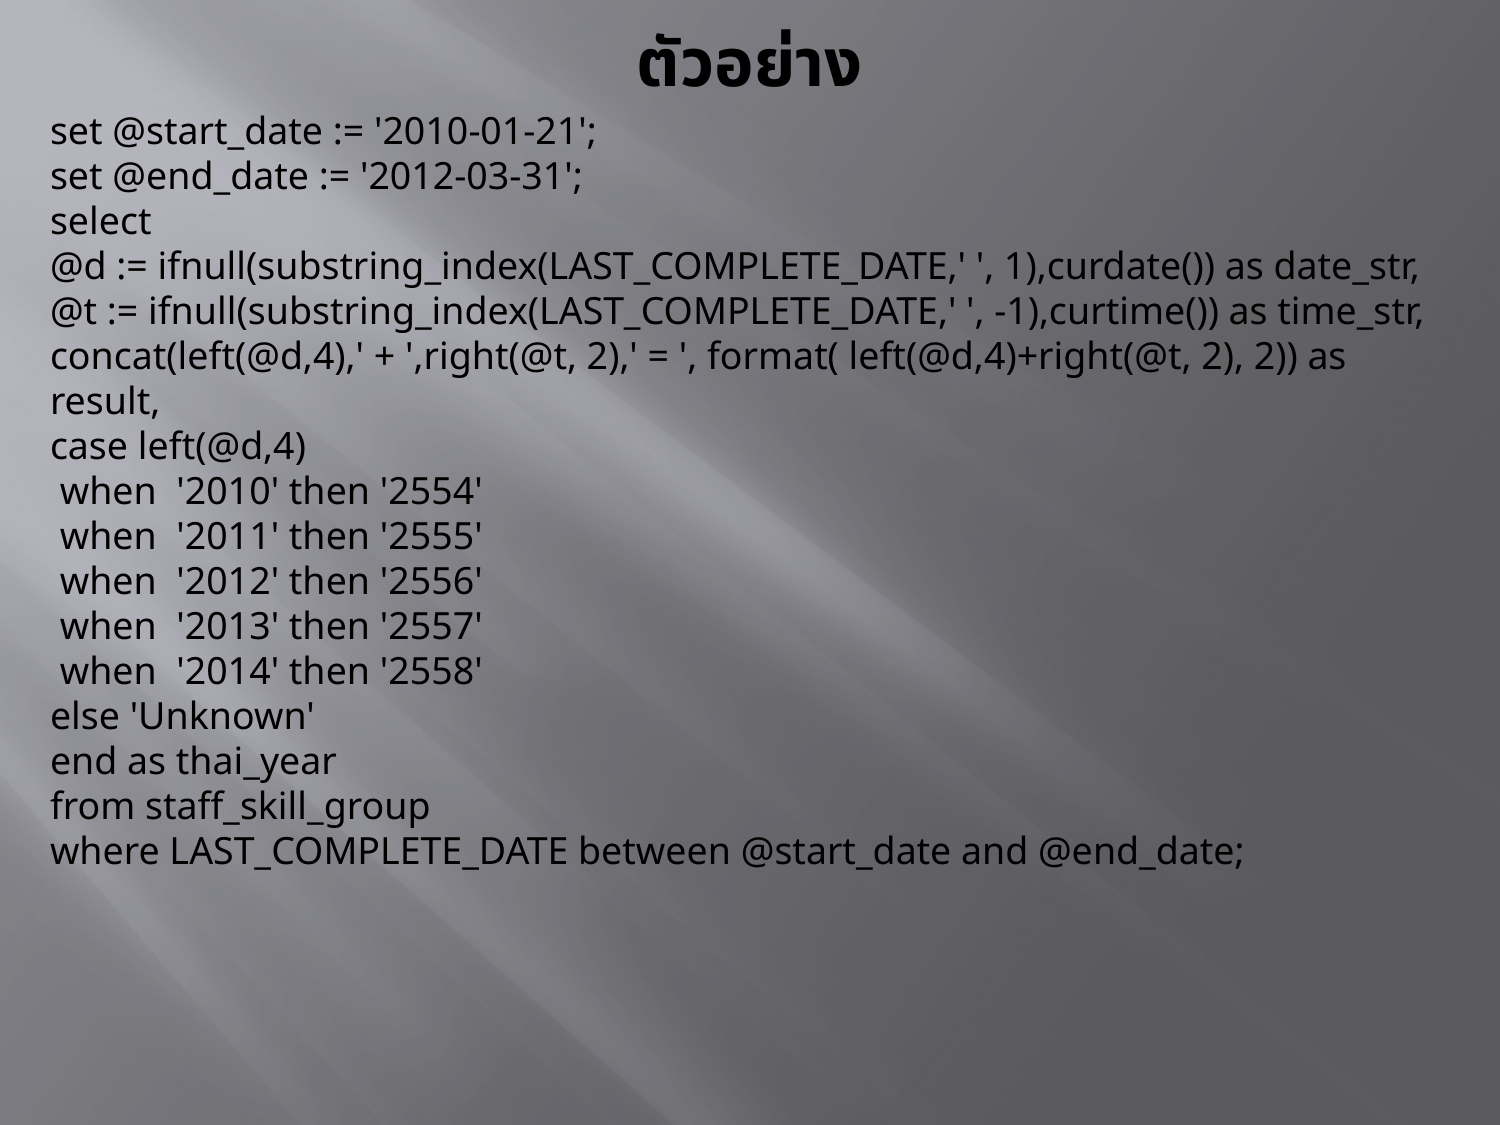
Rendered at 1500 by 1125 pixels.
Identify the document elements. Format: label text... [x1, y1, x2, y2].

title ตัวอย่าง [24, 4, 1475, 100]
text_box set @start_date := '2010-01-21'; set @end_date := '2012-03-31'; select @d := ifnull(substring_index(LAST_COMPLETE_DATE,' ', 1),curdate()) as date_str, @t := ifnull(substring_index(LAST_COMPLETE_DATE,' ', -1),curtime()) as time_str, concat(left(@d,4),' + ',right(@t, 2),' = ', format( left(@d,4)+right(@t, 2), 2)) as result, case left(@d,4) when '2010' then '2554' when '2011' then '2555' when '2012' then '2556' when '2013' then '2557' when '2014' then '2558' else 'Unknown' end as thai_year from staff_skill_group where LAST_COMPLETE_DATE between @start_date and @end_date; [35, 99, 1463, 880]
